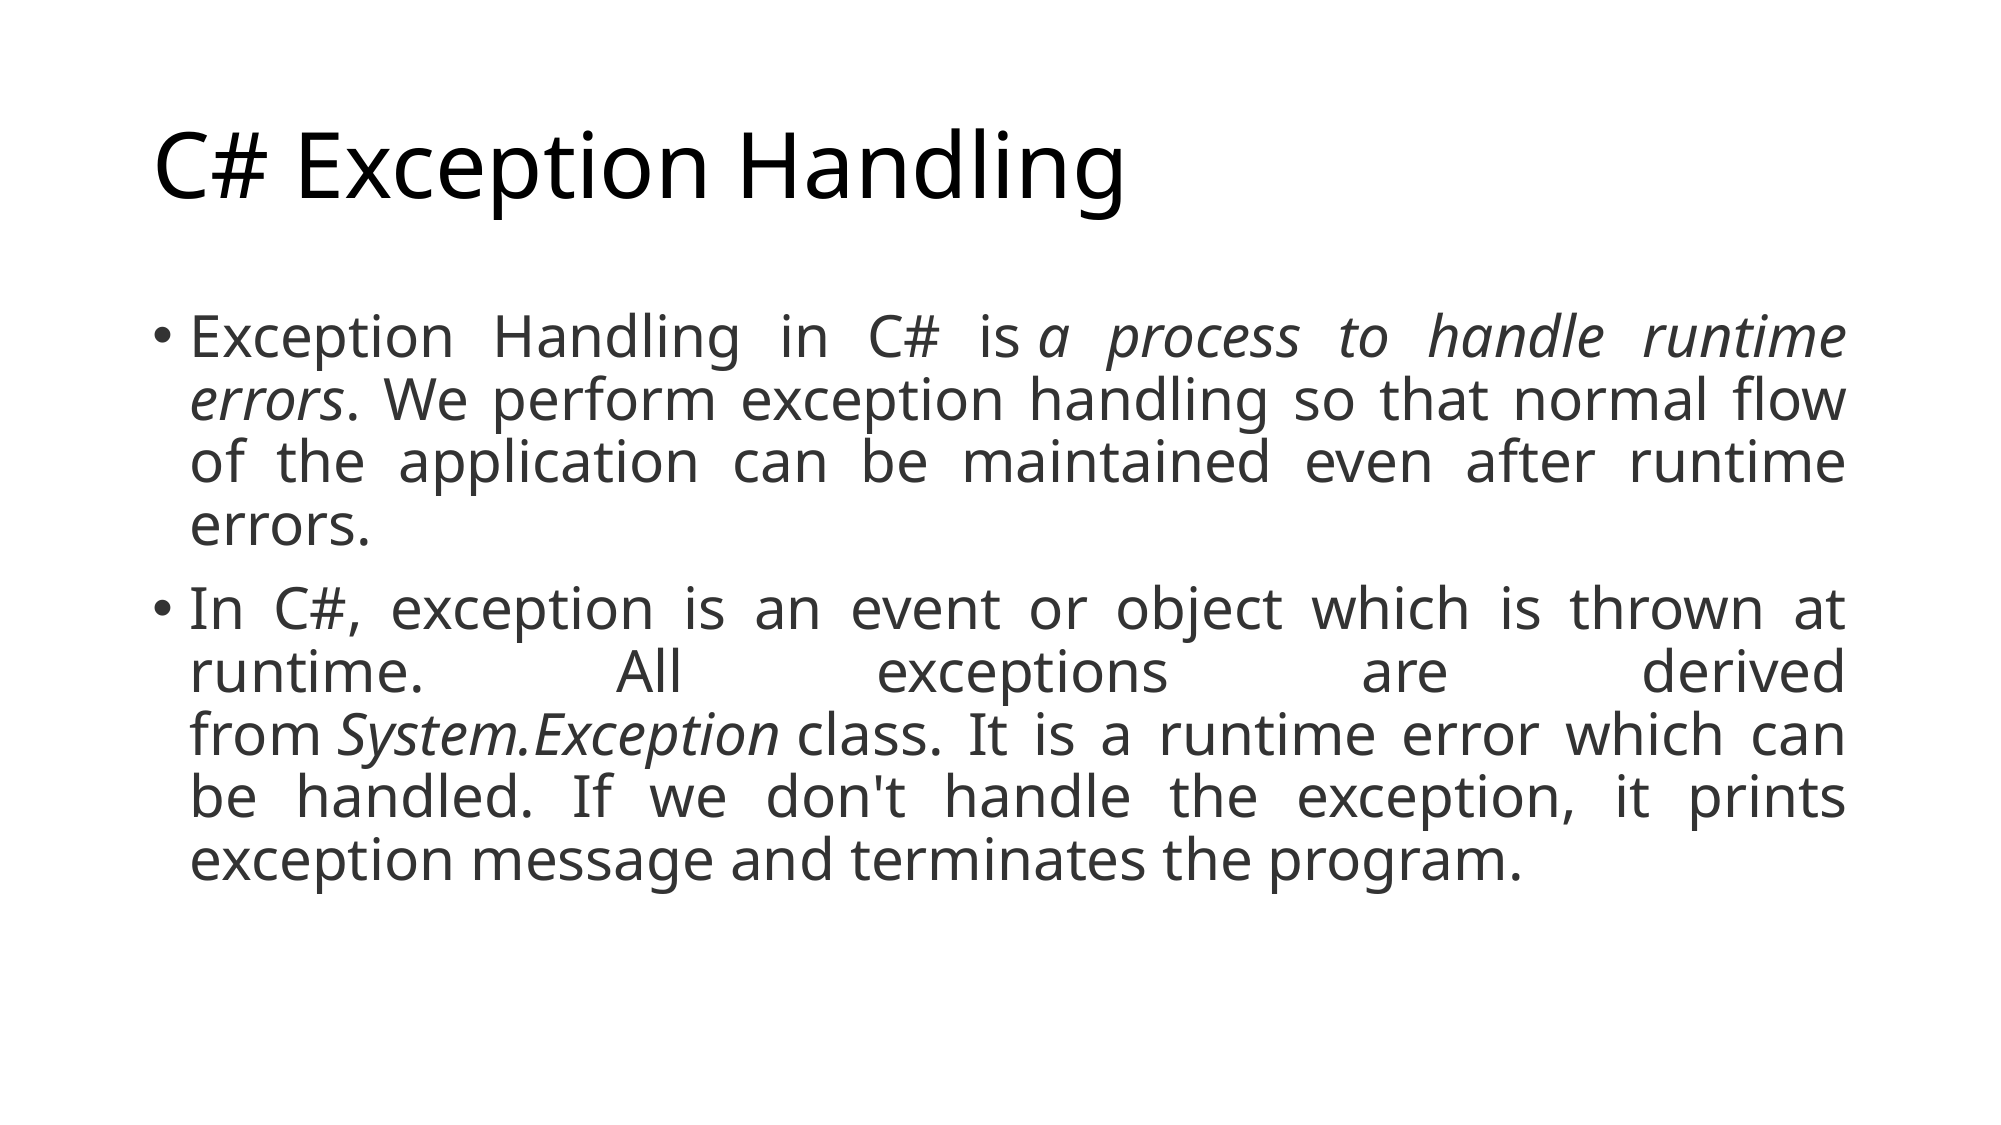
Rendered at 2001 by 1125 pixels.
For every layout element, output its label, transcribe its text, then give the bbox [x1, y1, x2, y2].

list Exception Handling in C# is a process to handle runtime errors. We perform exception handling so that normal flow of the application can be maintained even after runtime errors. In C#, exception is an event or object which is thrown at runtime. All exceptions are derived from System.Exception class. It is a runtime error which can be handled. If we don't handle the exception, it prints exception message and terminates the program. [137, 299, 1863, 1014]
title C# Exception Handling [137, 59, 1863, 278]
